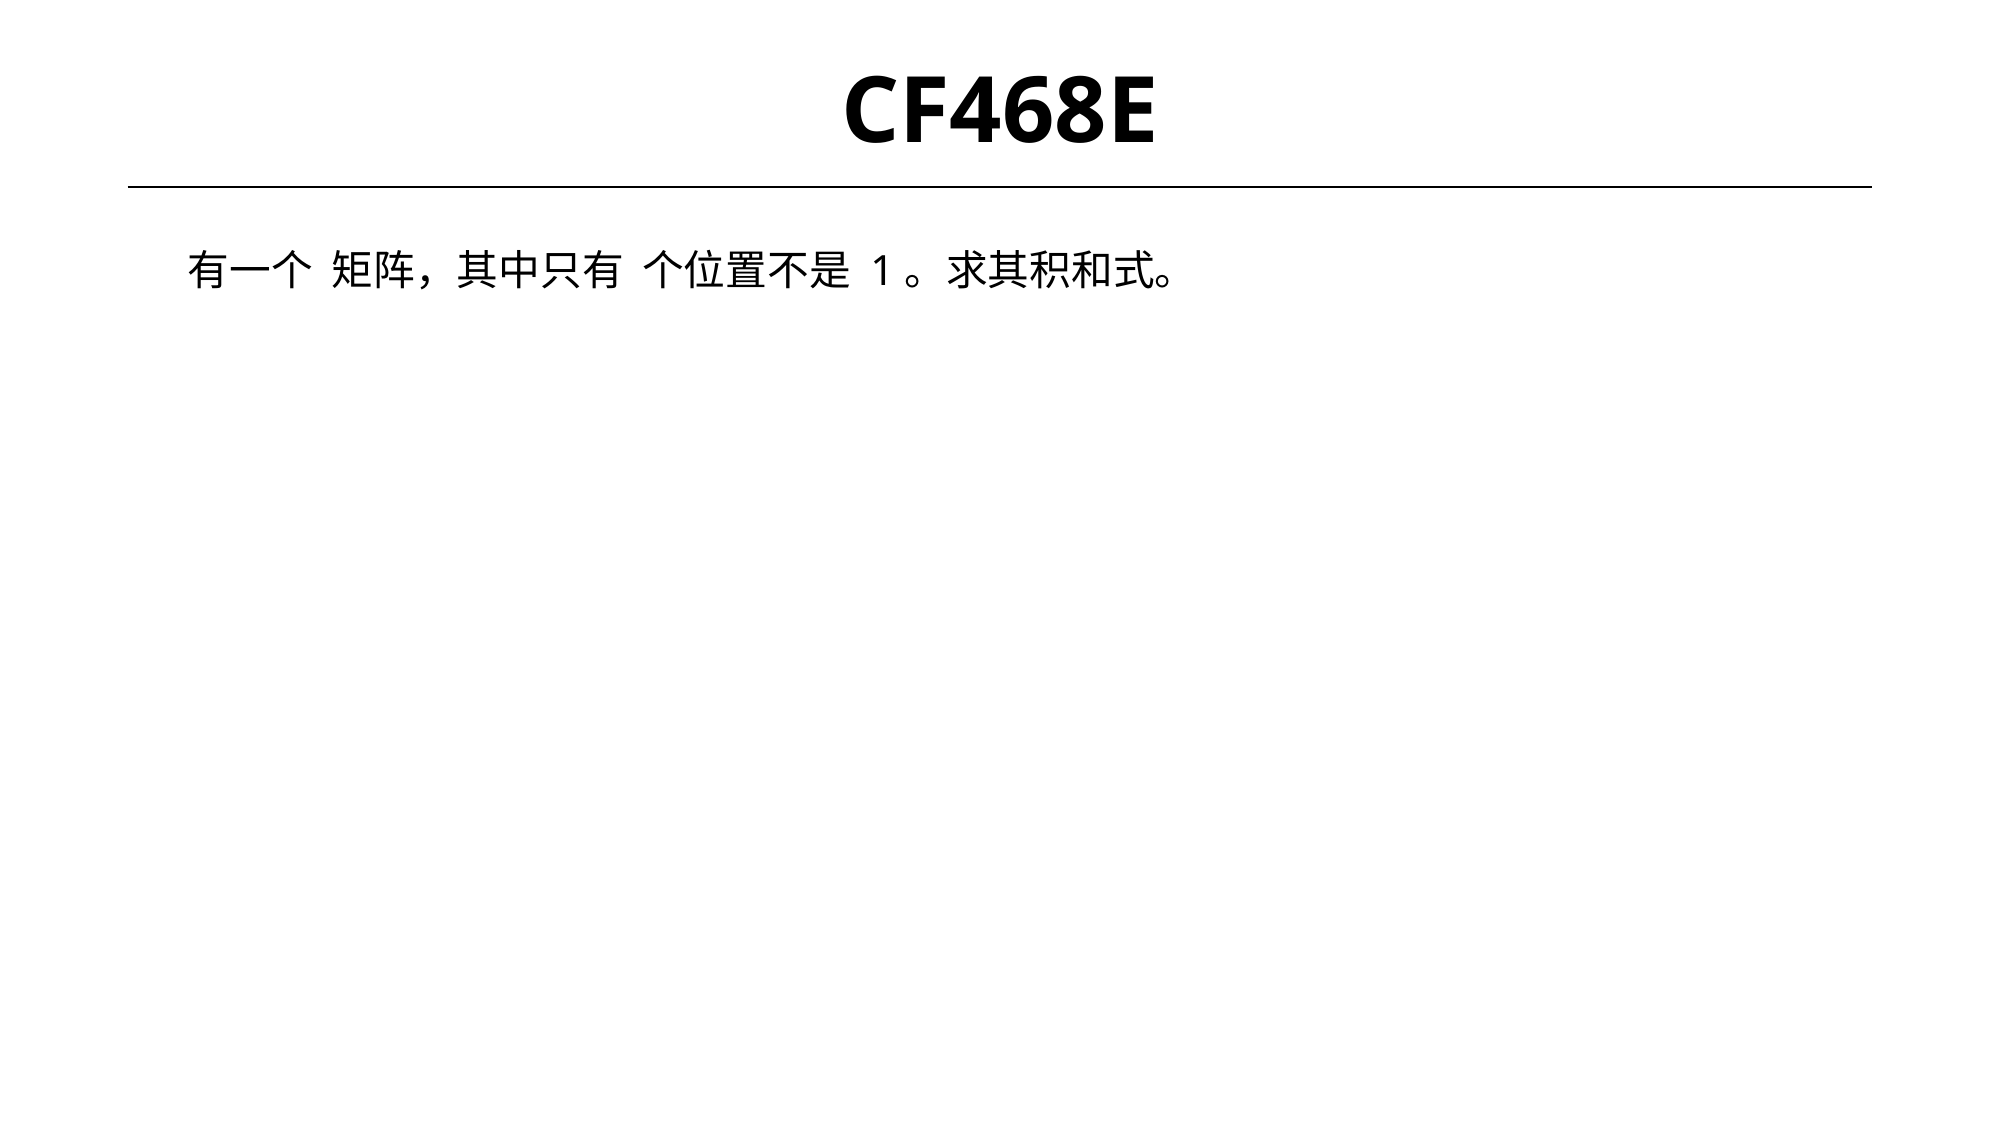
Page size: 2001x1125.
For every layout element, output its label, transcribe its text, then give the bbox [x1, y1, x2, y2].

title CF468E [249, 18, 1750, 171]
